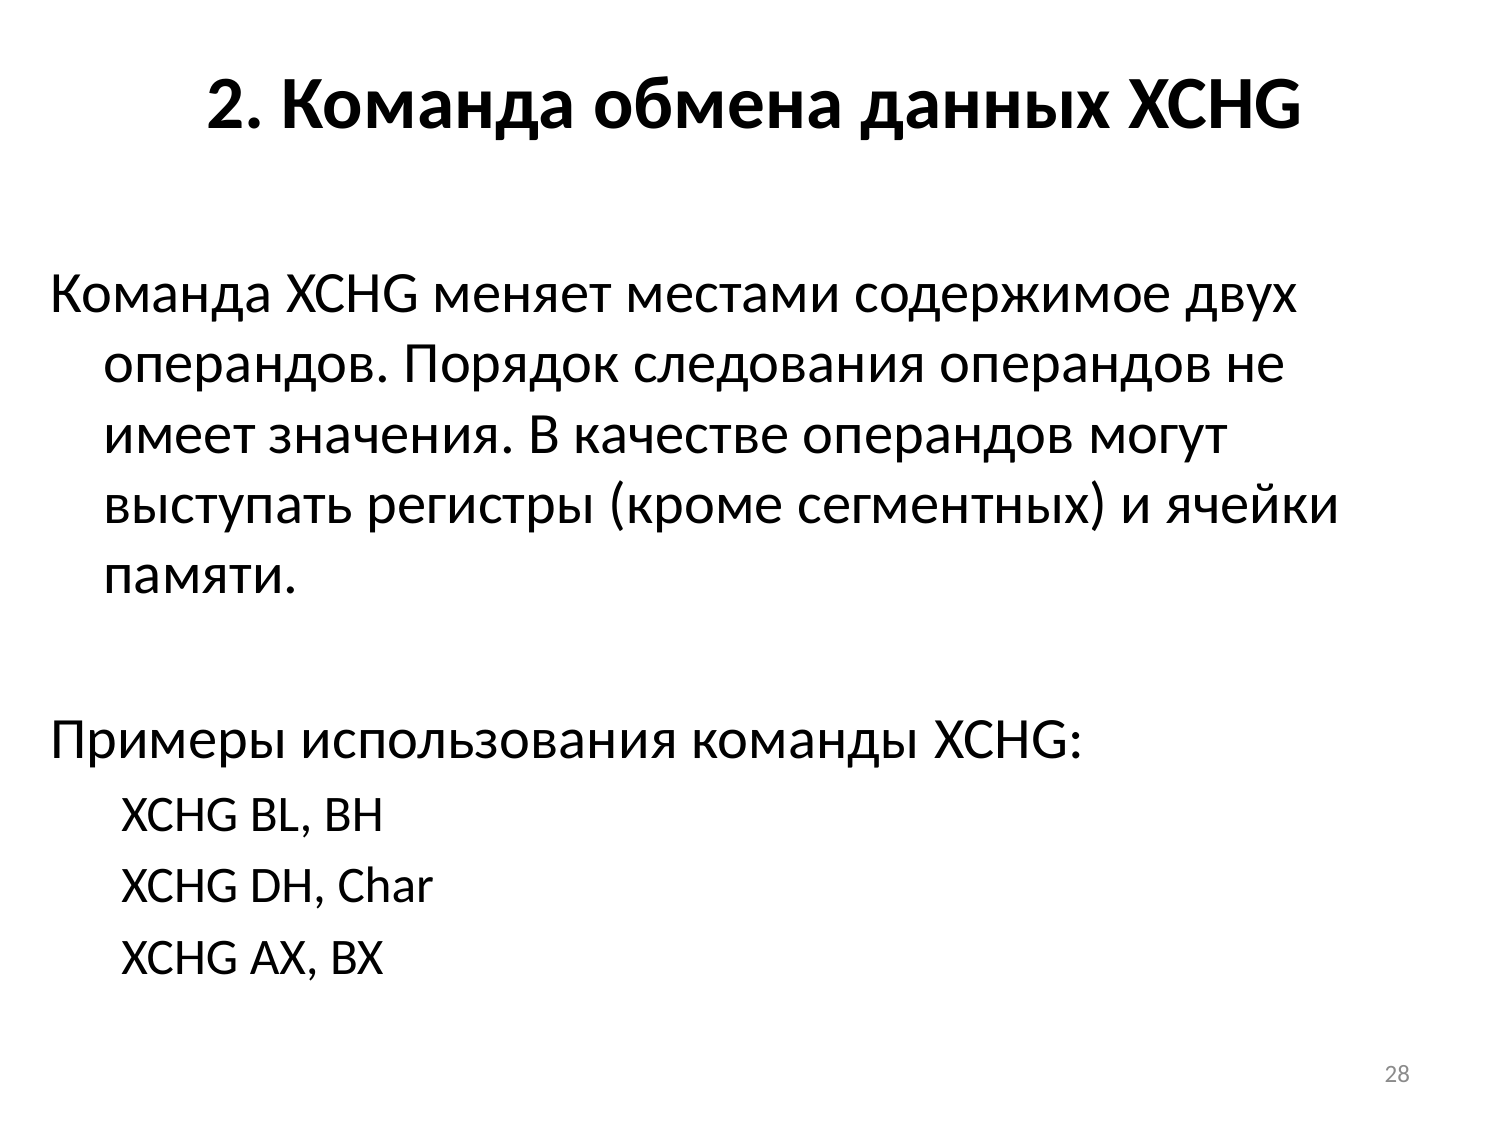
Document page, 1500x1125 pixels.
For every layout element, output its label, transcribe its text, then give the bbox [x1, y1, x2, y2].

list Команда XCHG меняет местами содержимое двух операндов. Порядок следования операндов не имеет значения. В качестве операндов могут выступать регистры (кроме сегментных) и ячейки памяти. Примеры использования команды XCHG: XCHG BL, BH XCHG DH, Char XCHG AX, BX [35, 164, 1465, 1079]
slide_number 28 [1074, 1079, 1425, 1103]
title 2. Команда обмена данных XCHG [79, 45, 1430, 153]
